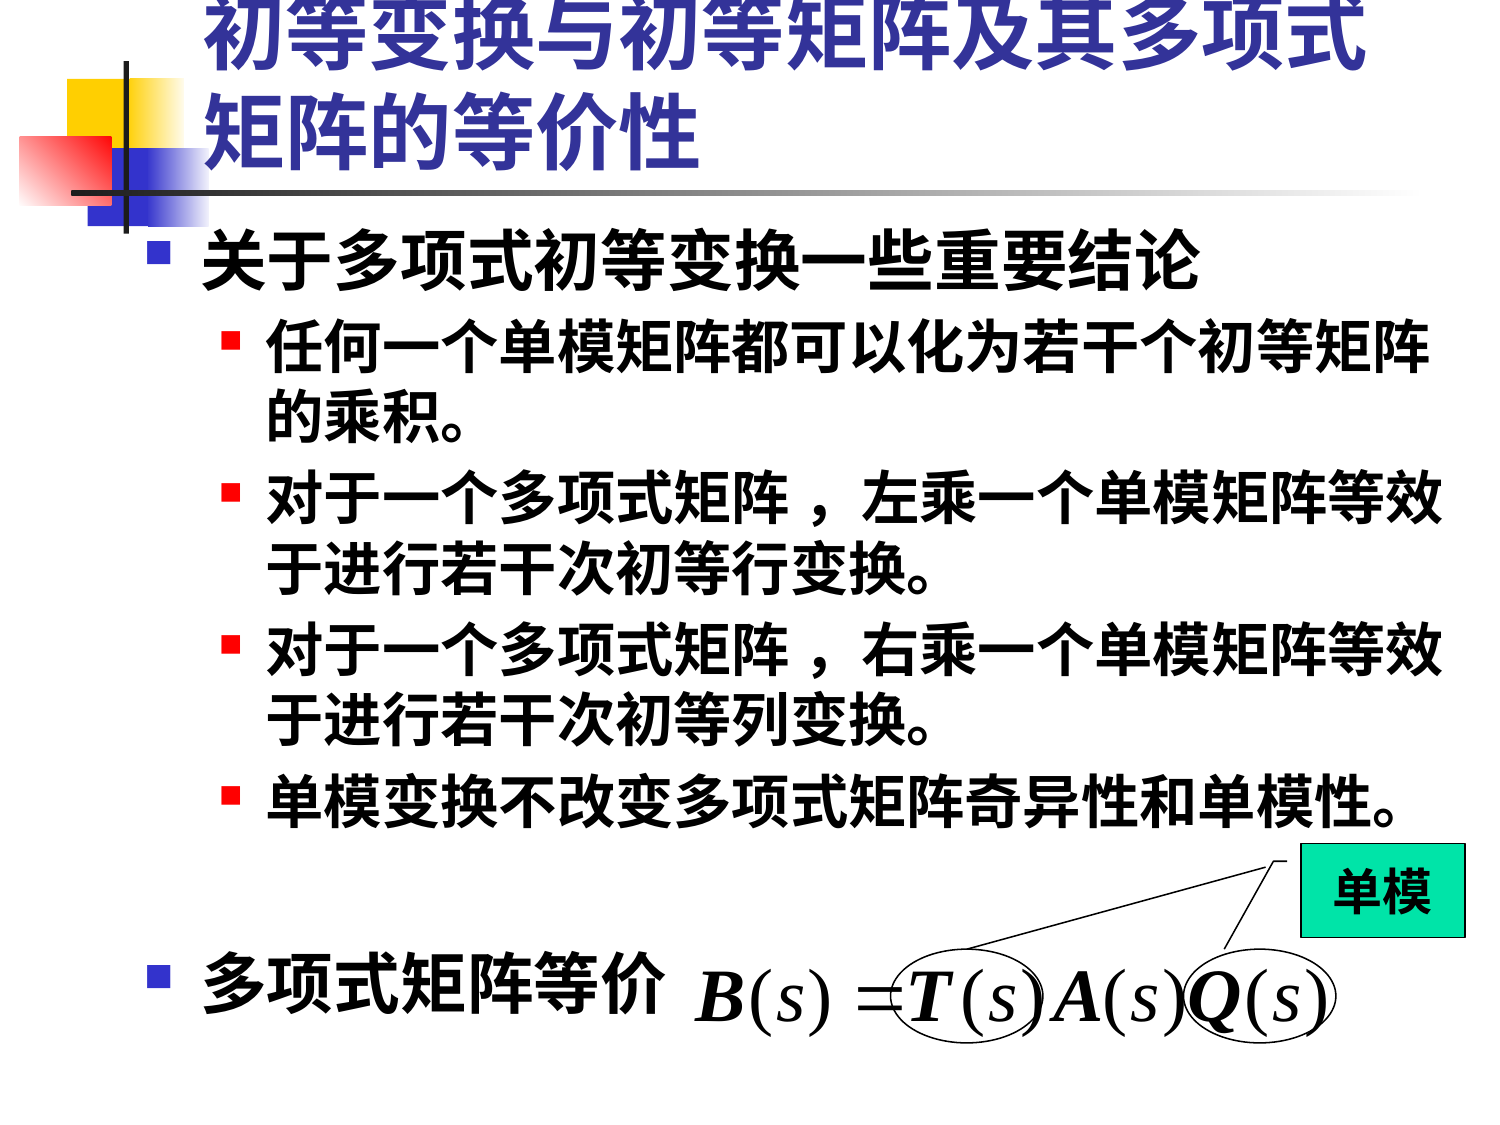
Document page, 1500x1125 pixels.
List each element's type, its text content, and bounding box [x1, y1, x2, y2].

list 关于多项式初等变换一些重要结论 任何一个单模矩阵都可以化为若干个初等矩阵的乘积。 对于一个多项式矩阵 ，左乘一个单模矩阵等效于进行若干次初等行变换。 对于一个多项式矩阵 ，右乘一个单模矩阵等效于进行若干次初等列变换。 单模变换不改变多项式矩阵奇异性和单模性。 多项式矩阵等价 [128, 210, 1470, 1007]
text_box 单模 [1300, 843, 1465, 938]
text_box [1163, 948, 1349, 1058]
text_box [679, 948, 1070, 1058]
title 初等变换与初等矩阵及其多项式矩阵的等价性 [187, 1, 1467, 188]
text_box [1074, 758, 1158, 1059]
